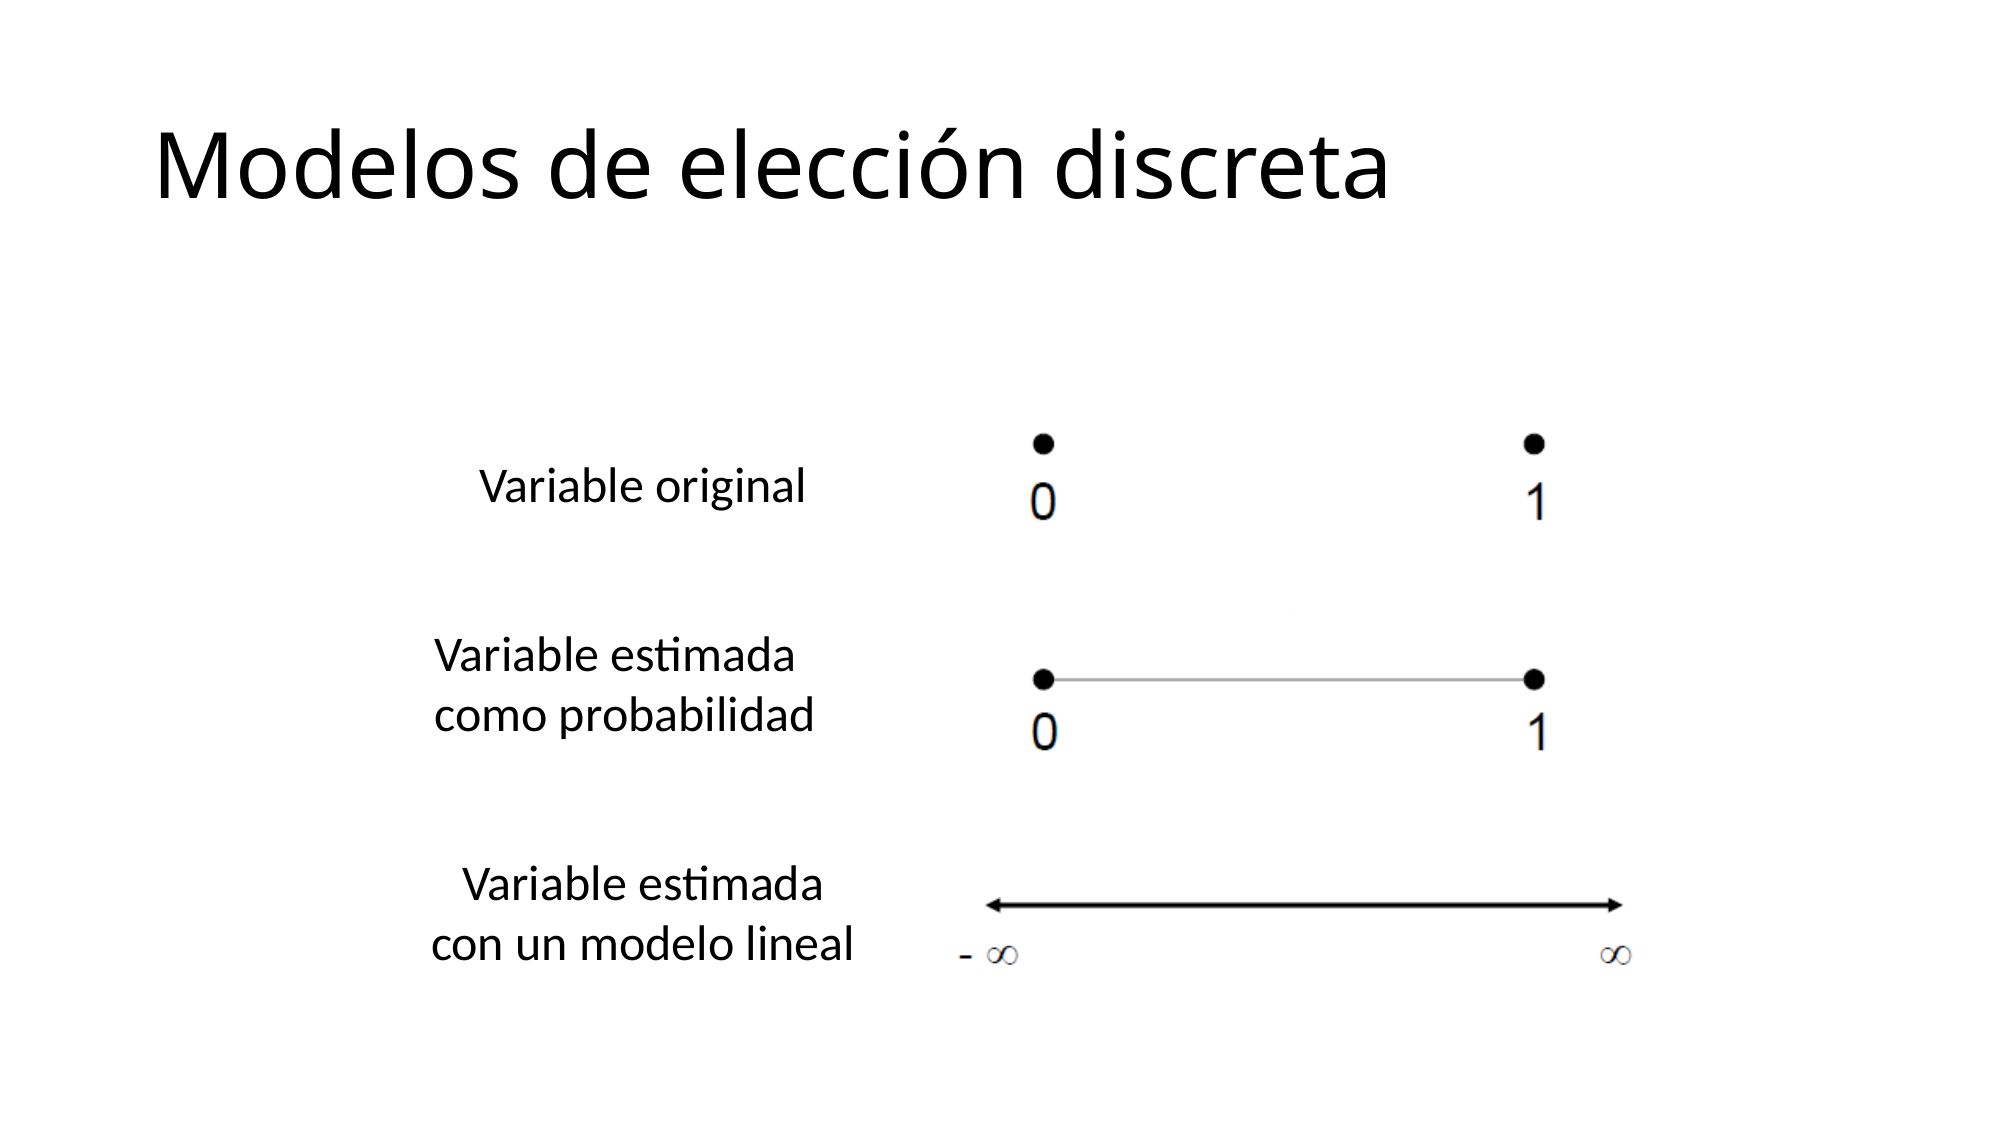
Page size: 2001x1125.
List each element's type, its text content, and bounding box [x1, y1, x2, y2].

picture [940, 420, 1648, 976]
text_box Variable original [478, 452, 808, 513]
title Modelos de elección discreta [137, 59, 1863, 278]
text_box Variable estimada con un modelo lineal [430, 850, 856, 971]
text_box Variable estimada como probabilidad [434, 621, 817, 742]
